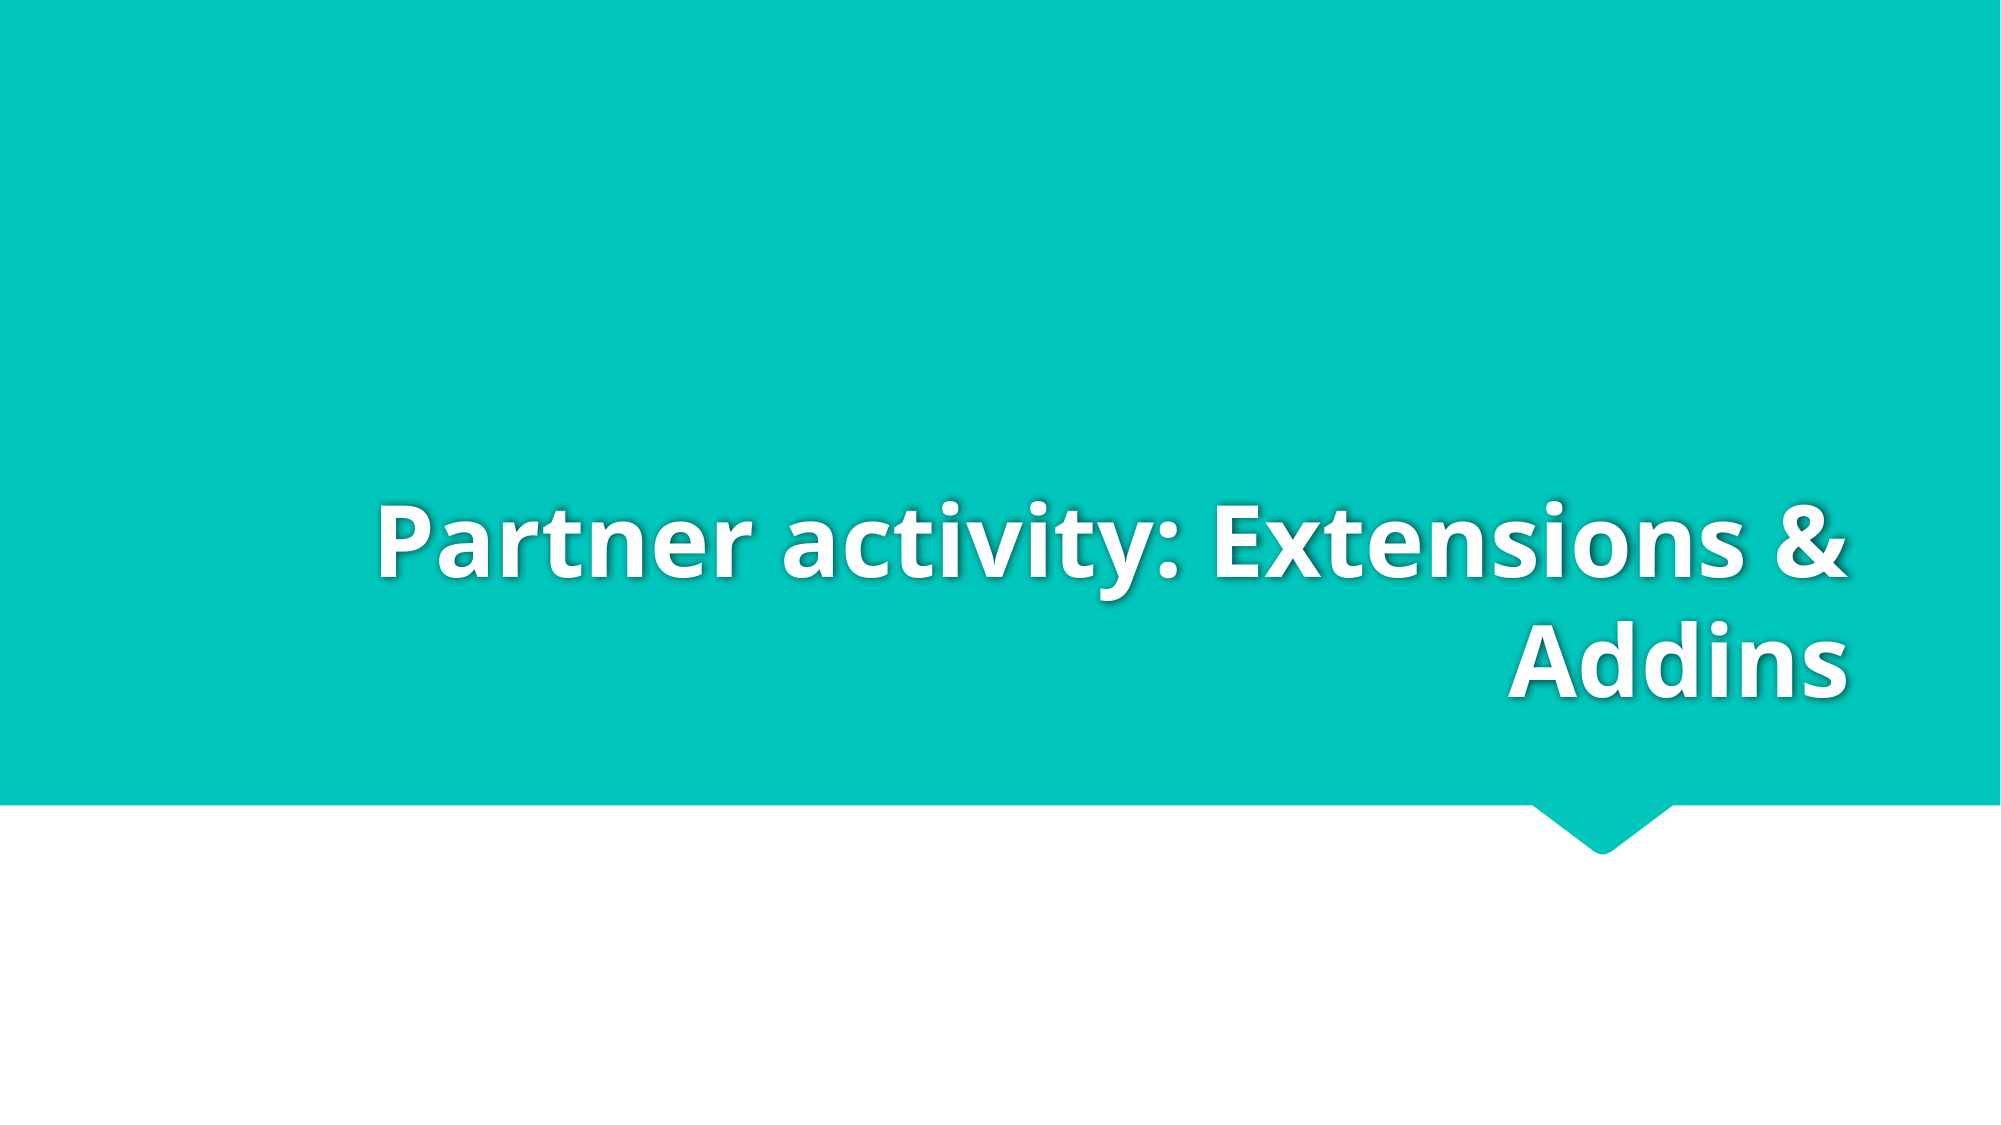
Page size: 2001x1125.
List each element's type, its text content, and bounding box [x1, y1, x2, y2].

title Partner activity: Extensions & Addins [132, 484, 1866, 726]
